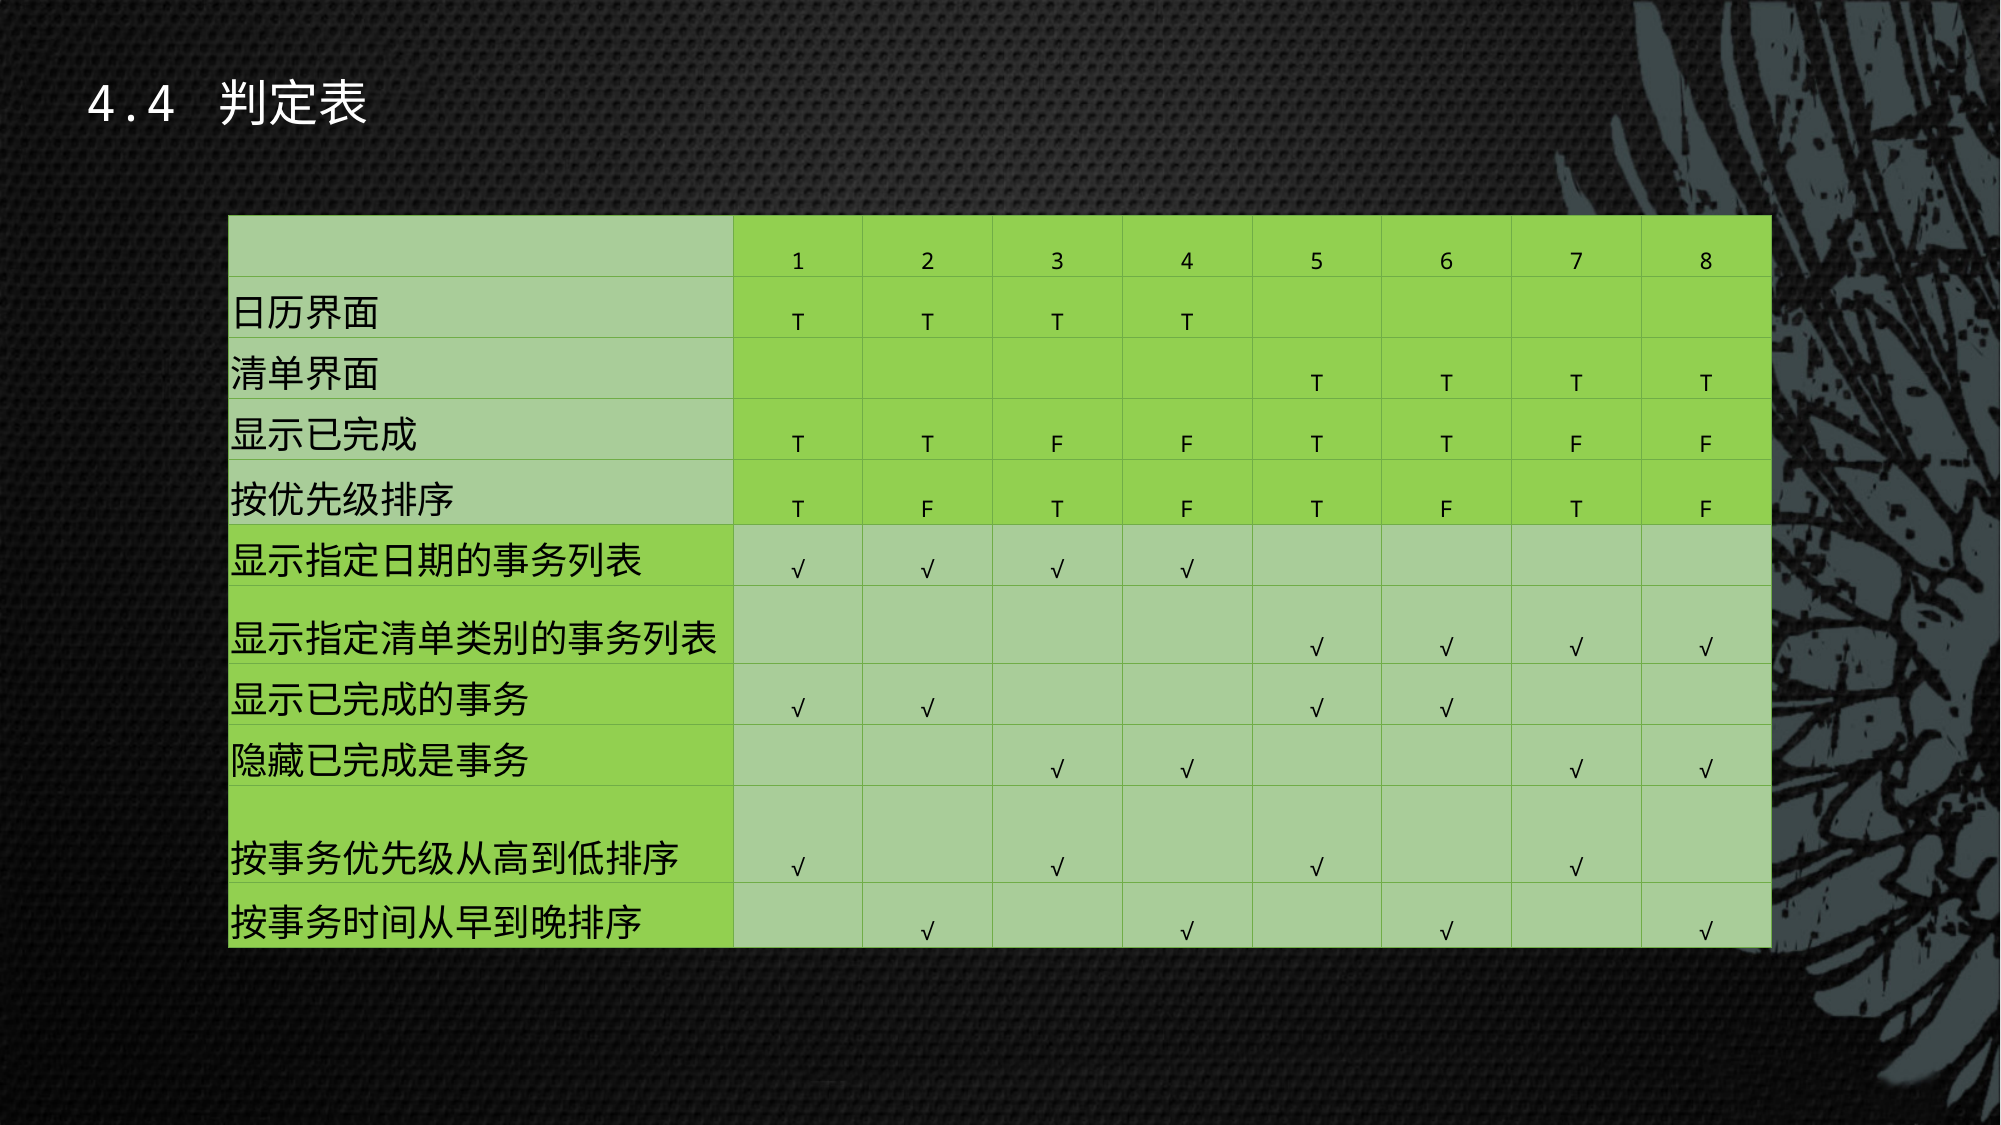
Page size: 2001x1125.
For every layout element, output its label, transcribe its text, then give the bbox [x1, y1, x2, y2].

table_cell √ [863, 664, 992, 724]
table_cell √ [734, 525, 862, 585]
picture [0, 0, 2001, 1125]
table_cell √ [993, 786, 1122, 882]
table_cell √ [1123, 725, 1252, 785]
table_cell [863, 338, 992, 398]
table_cell √ [1512, 725, 1641, 785]
table_header 1 [734, 216, 862, 276]
table_cell √ [1253, 586, 1381, 663]
table_cell F [1382, 460, 1511, 524]
table_cell [1642, 664, 1771, 724]
table_cell [1382, 277, 1511, 337]
table_cell F [1123, 399, 1252, 459]
table_cell [1512, 277, 1641, 337]
table_cell T [1253, 460, 1381, 524]
table_cell √ [1382, 664, 1511, 724]
table_cell [1123, 664, 1252, 724]
table_cell T [1512, 338, 1641, 398]
table_cell T [1642, 338, 1771, 398]
table_cell [1642, 277, 1771, 337]
table_cell F [993, 399, 1122, 459]
table_cell [1253, 277, 1381, 337]
table_cell [734, 725, 862, 785]
table_cell √ [734, 664, 862, 724]
table_cell [1123, 786, 1252, 882]
table_cell F [1512, 399, 1641, 459]
table_cell T [734, 460, 862, 524]
table_cell [993, 338, 1122, 398]
table_cell √ [1123, 883, 1252, 947]
table_cell √ [1512, 786, 1641, 882]
table_cell [1512, 664, 1641, 724]
table_header 3 [993, 216, 1122, 276]
table_cell F [1642, 399, 1771, 459]
table_cell T [863, 277, 992, 337]
table_header 7 [1512, 216, 1641, 276]
table_cell 按优先级排序 [229, 460, 733, 524]
table_cell T [993, 277, 1122, 337]
table_cell √ [863, 525, 992, 585]
table_cell T [734, 277, 862, 337]
table_cell [1642, 525, 1771, 585]
table_cell T [1123, 277, 1252, 337]
table_cell 隐藏已完成是事务 [229, 725, 733, 785]
table_cell F [1123, 460, 1252, 524]
table_cell [1253, 883, 1381, 947]
table_cell F [1642, 460, 1771, 524]
table_cell √ [734, 786, 862, 882]
table_cell [863, 725, 992, 785]
table_cell √ [1642, 883, 1771, 947]
table_header 4 [1123, 216, 1252, 276]
table_cell √ [1642, 725, 1771, 785]
table_cell T [1382, 399, 1511, 459]
table_cell 按事务时间从早到晚排序 [229, 883, 733, 947]
table_cell F [863, 460, 992, 524]
table_cell 日历界面 [229, 277, 733, 337]
table_header 2 [863, 216, 992, 276]
table_cell √ [1382, 586, 1511, 663]
table_cell √ [1253, 786, 1381, 882]
table_cell [863, 786, 992, 882]
table_cell T [734, 399, 862, 459]
table_cell [1253, 725, 1381, 785]
table_cell 显示指定日期的事务列表 [229, 525, 733, 585]
table_cell [734, 338, 862, 398]
table_cell √ [993, 725, 1122, 785]
table_cell T [1253, 399, 1381, 459]
table_cell 显示已完成 [229, 399, 733, 459]
table_cell [1642, 786, 1771, 882]
table_cell [1123, 338, 1252, 398]
table_cell T [863, 399, 992, 459]
table_cell √ [1382, 883, 1511, 947]
table_cell [734, 586, 862, 663]
table_header 8 [1642, 216, 1771, 276]
table_cell 显示指定清单类别的事务列表 [229, 586, 733, 663]
table_cell [1123, 586, 1252, 663]
table_cell [863, 586, 992, 663]
table_cell [734, 883, 862, 947]
table_cell [993, 883, 1122, 947]
table_cell √ [1512, 586, 1641, 663]
table_cell T [1382, 338, 1511, 398]
table_cell 清单界面 [229, 338, 733, 398]
table_header 5 [1253, 216, 1381, 276]
table_cell [993, 586, 1122, 663]
table_header [229, 216, 733, 276]
table_cell T [993, 460, 1122, 524]
table_cell √ [1123, 525, 1252, 585]
table_cell √ [863, 883, 992, 947]
table_cell [1382, 786, 1511, 882]
table_cell 显示已完成的事务 [229, 664, 733, 724]
table_cell 按事务优先级从高到低排序 [229, 786, 733, 882]
table_cell T [1512, 460, 1641, 524]
table_cell √ [1642, 586, 1771, 663]
table_cell [993, 664, 1122, 724]
table_cell √ [993, 525, 1122, 585]
table_cell [1253, 525, 1381, 585]
table_cell [1382, 725, 1511, 785]
table_cell T [1253, 338, 1381, 398]
table_cell [1512, 883, 1641, 947]
table_cell [1382, 525, 1511, 585]
table_cell [1512, 525, 1641, 585]
text_box 4.4 判定表 [74, 93, 433, 140]
table_cell √ [1253, 664, 1381, 724]
table_header 6 [1382, 216, 1511, 276]
